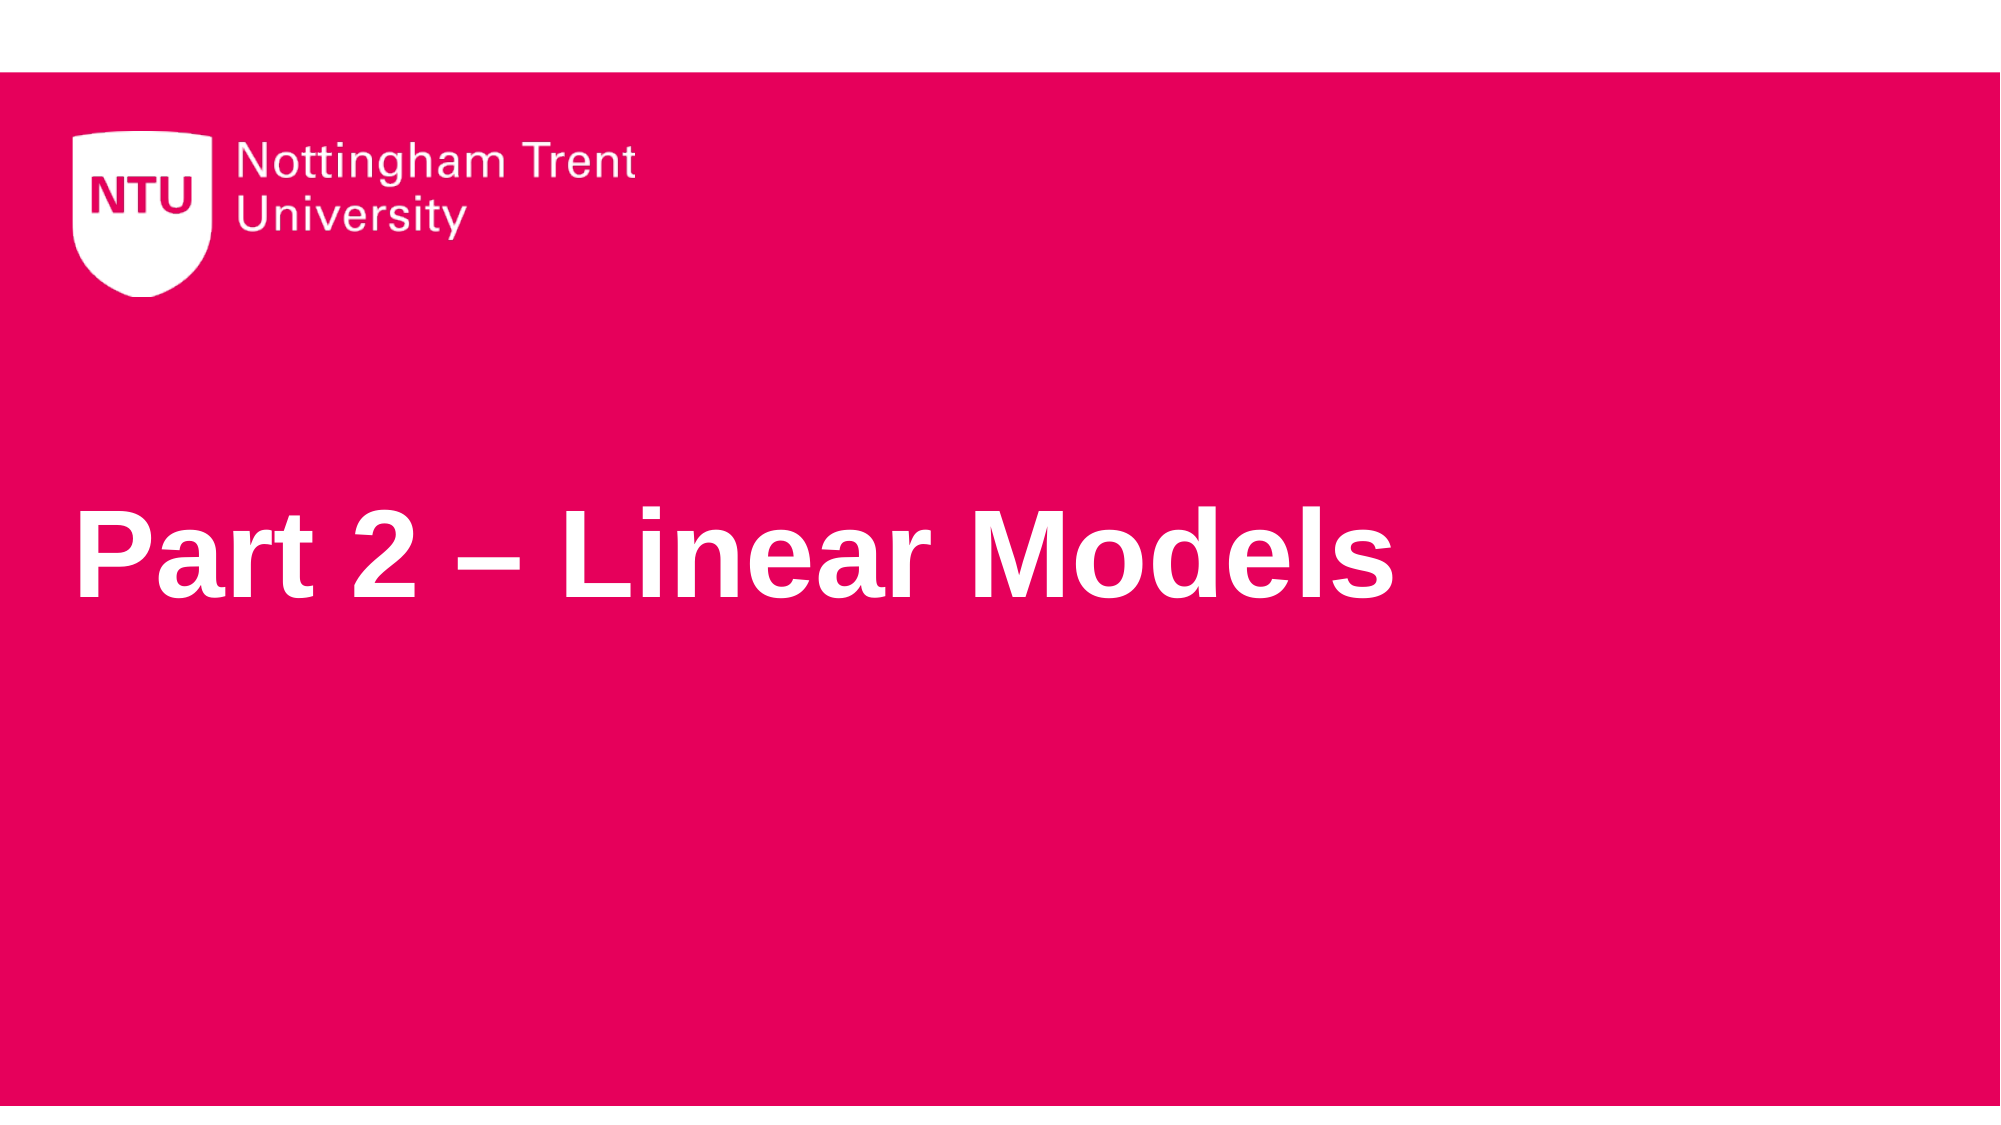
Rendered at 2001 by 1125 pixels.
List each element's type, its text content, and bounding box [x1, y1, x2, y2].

title Part 2 – Linear Models [72, 326, 1928, 630]
